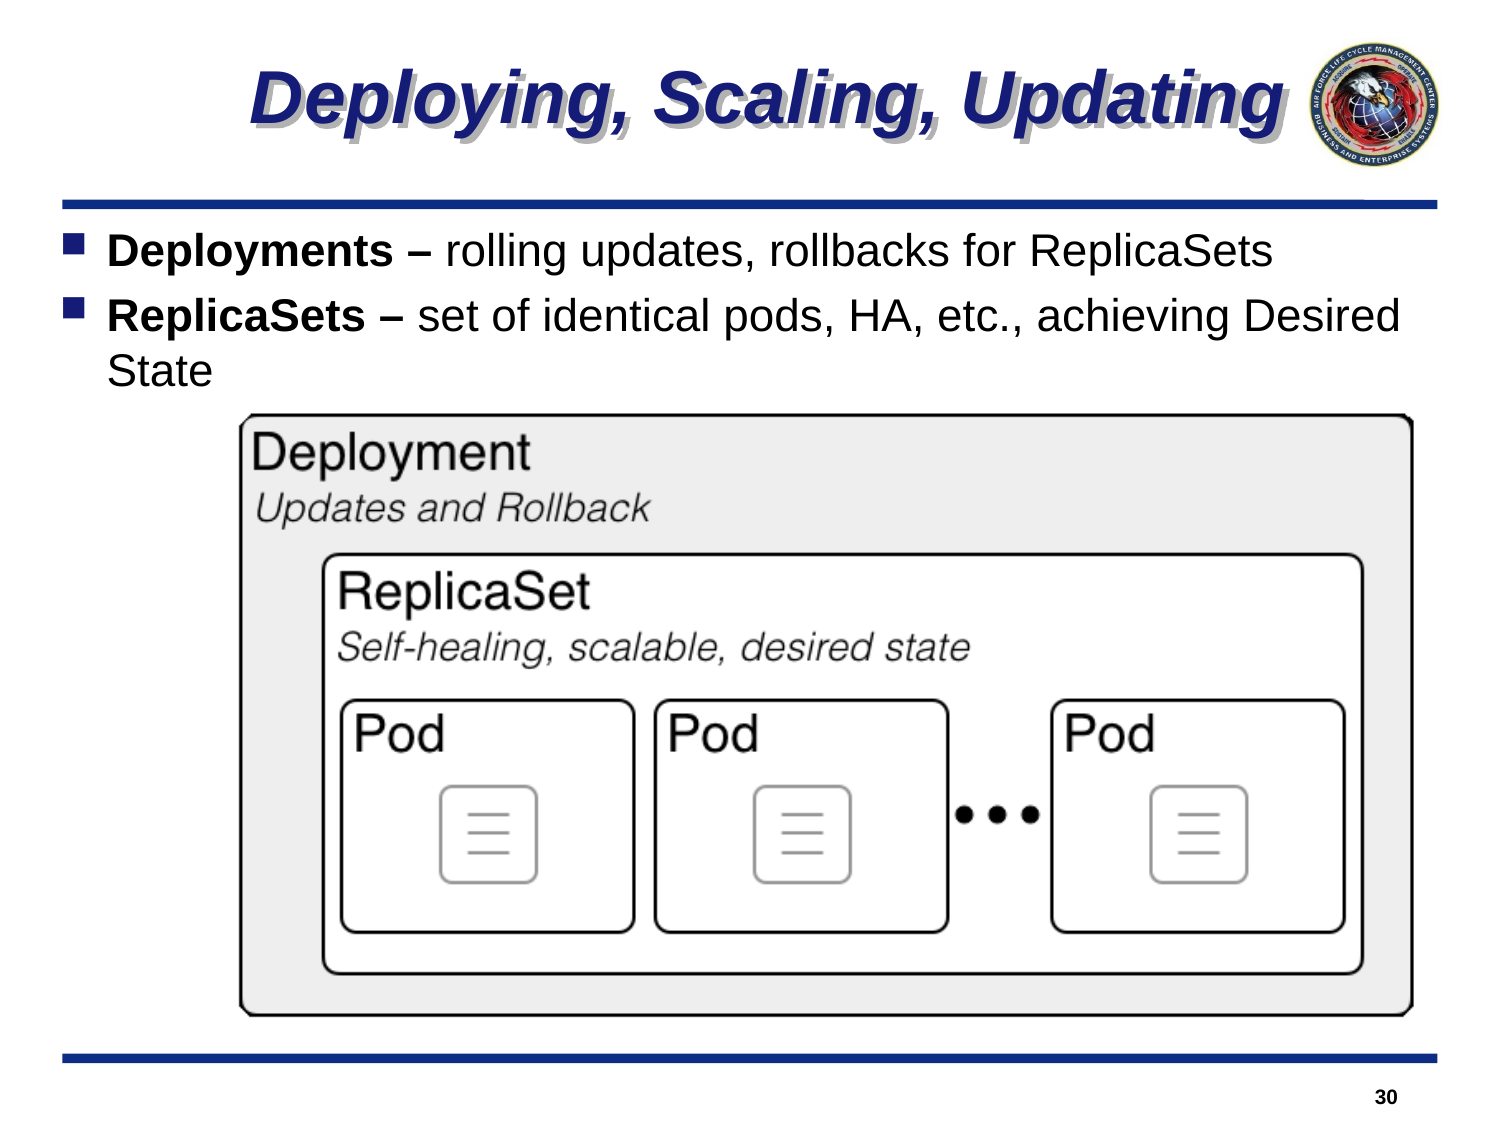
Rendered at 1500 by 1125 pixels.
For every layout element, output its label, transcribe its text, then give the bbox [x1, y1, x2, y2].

picture [212, 389, 1445, 1045]
text_box Deployments – rolling updates, rollbacks for ReplicaSets ReplicaSets – set of identical pods, HA, etc., achieving Desired State [45, 213, 1445, 1045]
picture [1306, 38, 1445, 173]
text_box Deploying, Scaling, Updating [173, 0, 1302, 188]
